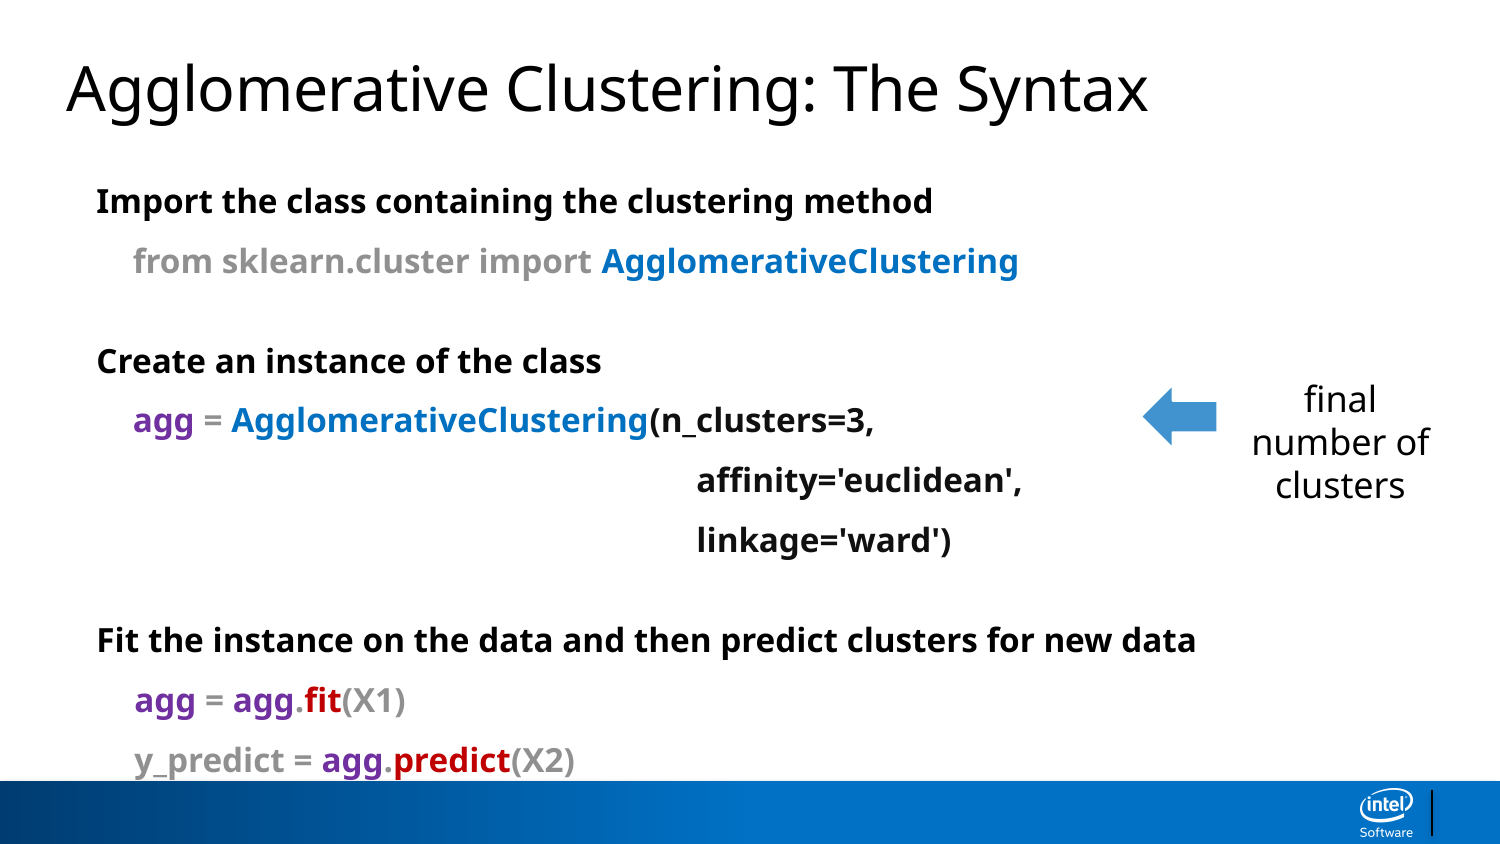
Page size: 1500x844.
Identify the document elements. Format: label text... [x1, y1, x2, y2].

text_box final number of clusters [1230, 376, 1450, 506]
text_box [1138, 383, 1220, 451]
text_box Import the class containing the clustering method from sklearn.cluster import AgglomerativeClustering Create an instance of the class agg = AgglomerativeClustering(n_clusters=3, affinity='euclidean', linkage='ward') Fit the instance on the data and then predict clusters for new data agg = agg.fit(X1) y_predict = agg.predict(X2) [81, 152, 1471, 787]
picture [1360, 788, 1413, 837]
text_box Agglomerative Clustering: The Syntax [65, 48, 1450, 124]
